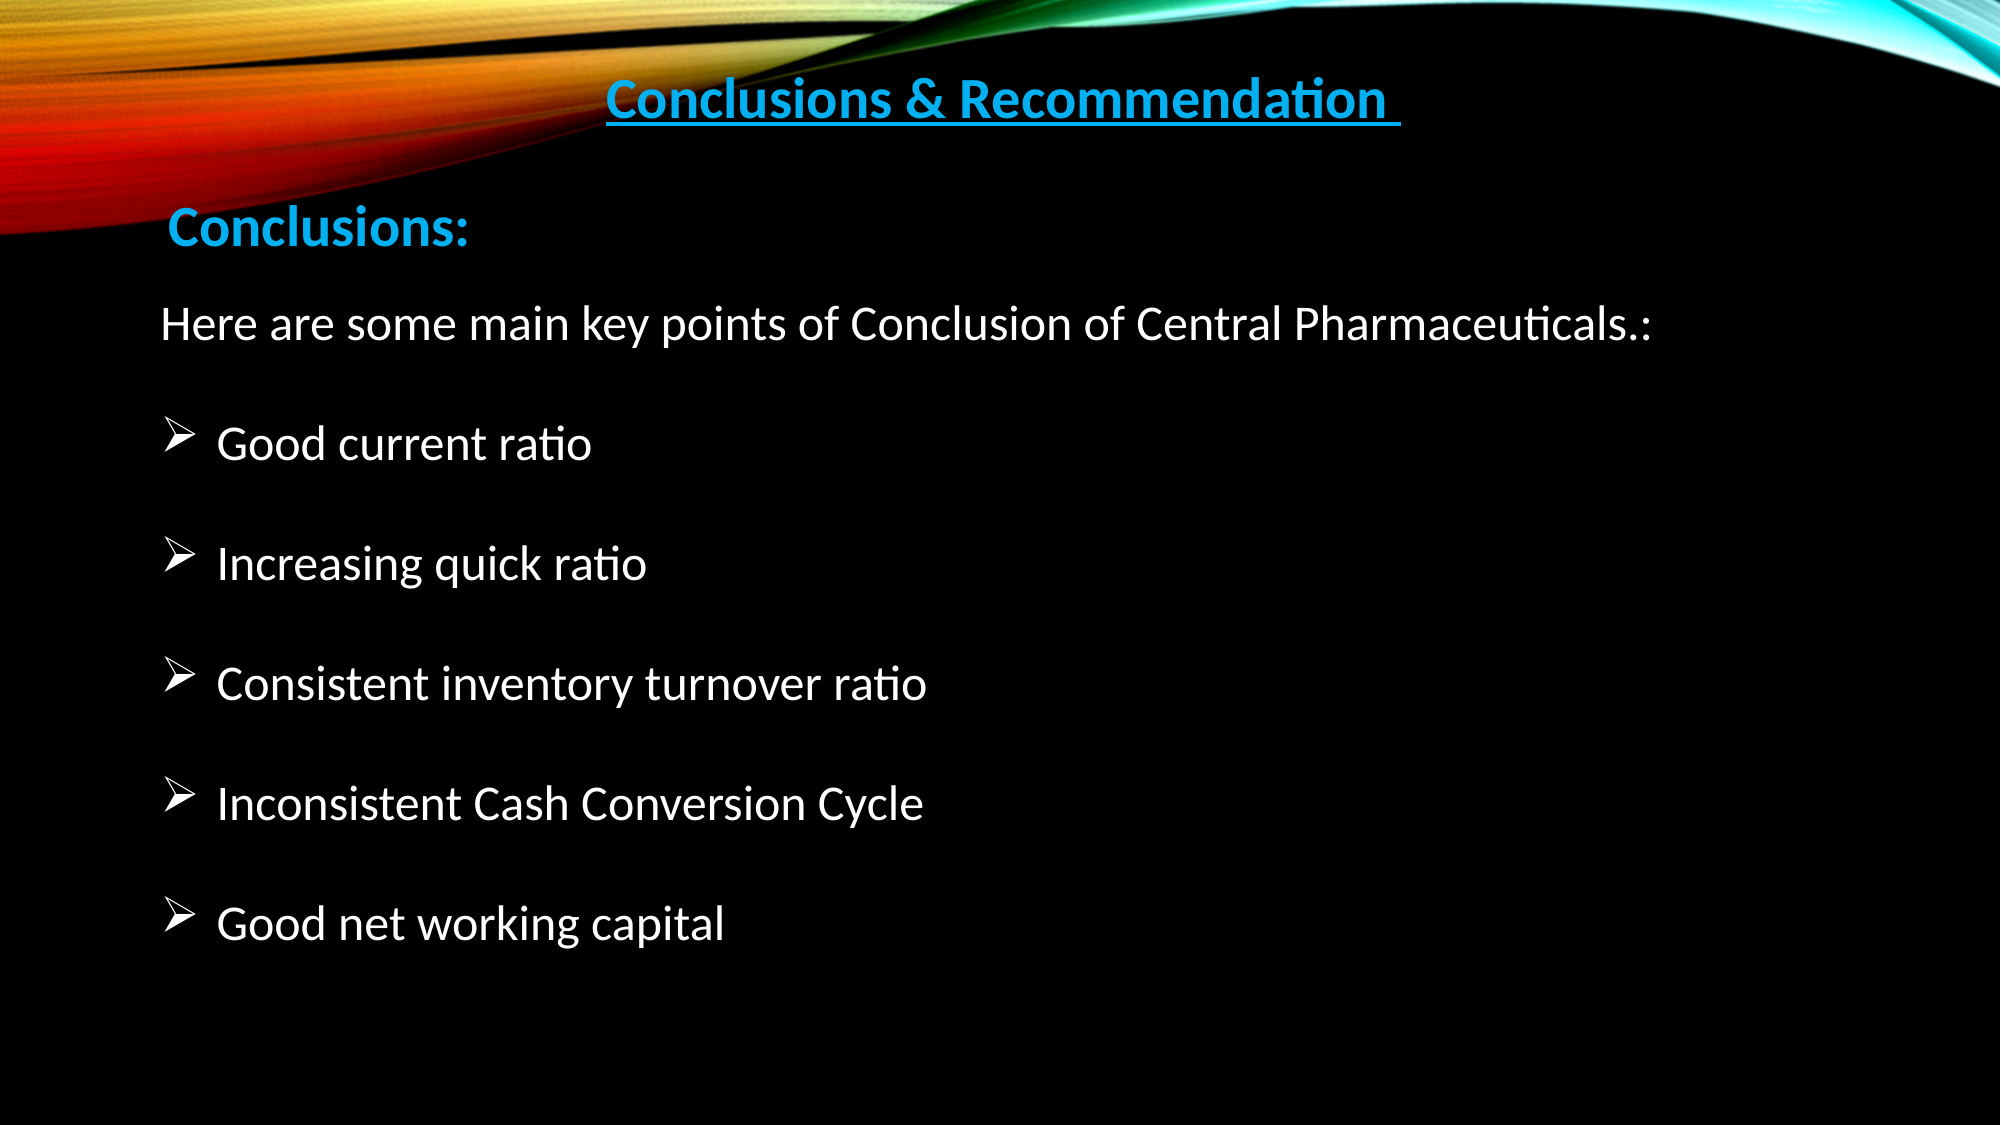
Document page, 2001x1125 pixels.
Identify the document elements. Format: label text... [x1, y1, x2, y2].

text_box Here are some main key points of Conclusion of Central Pharmaceuticals.: Good current ratio Increasing quick ratio Consistent inventory turnover ratio Inconsistent Cash Conversion Cycle Good net working capital [145, 223, 1732, 1018]
picture [0, 0, 2000, 237]
text_box Conclusions: [153, 180, 1000, 265]
text_box Conclusions & Recommendation [591, 52, 1438, 138]
